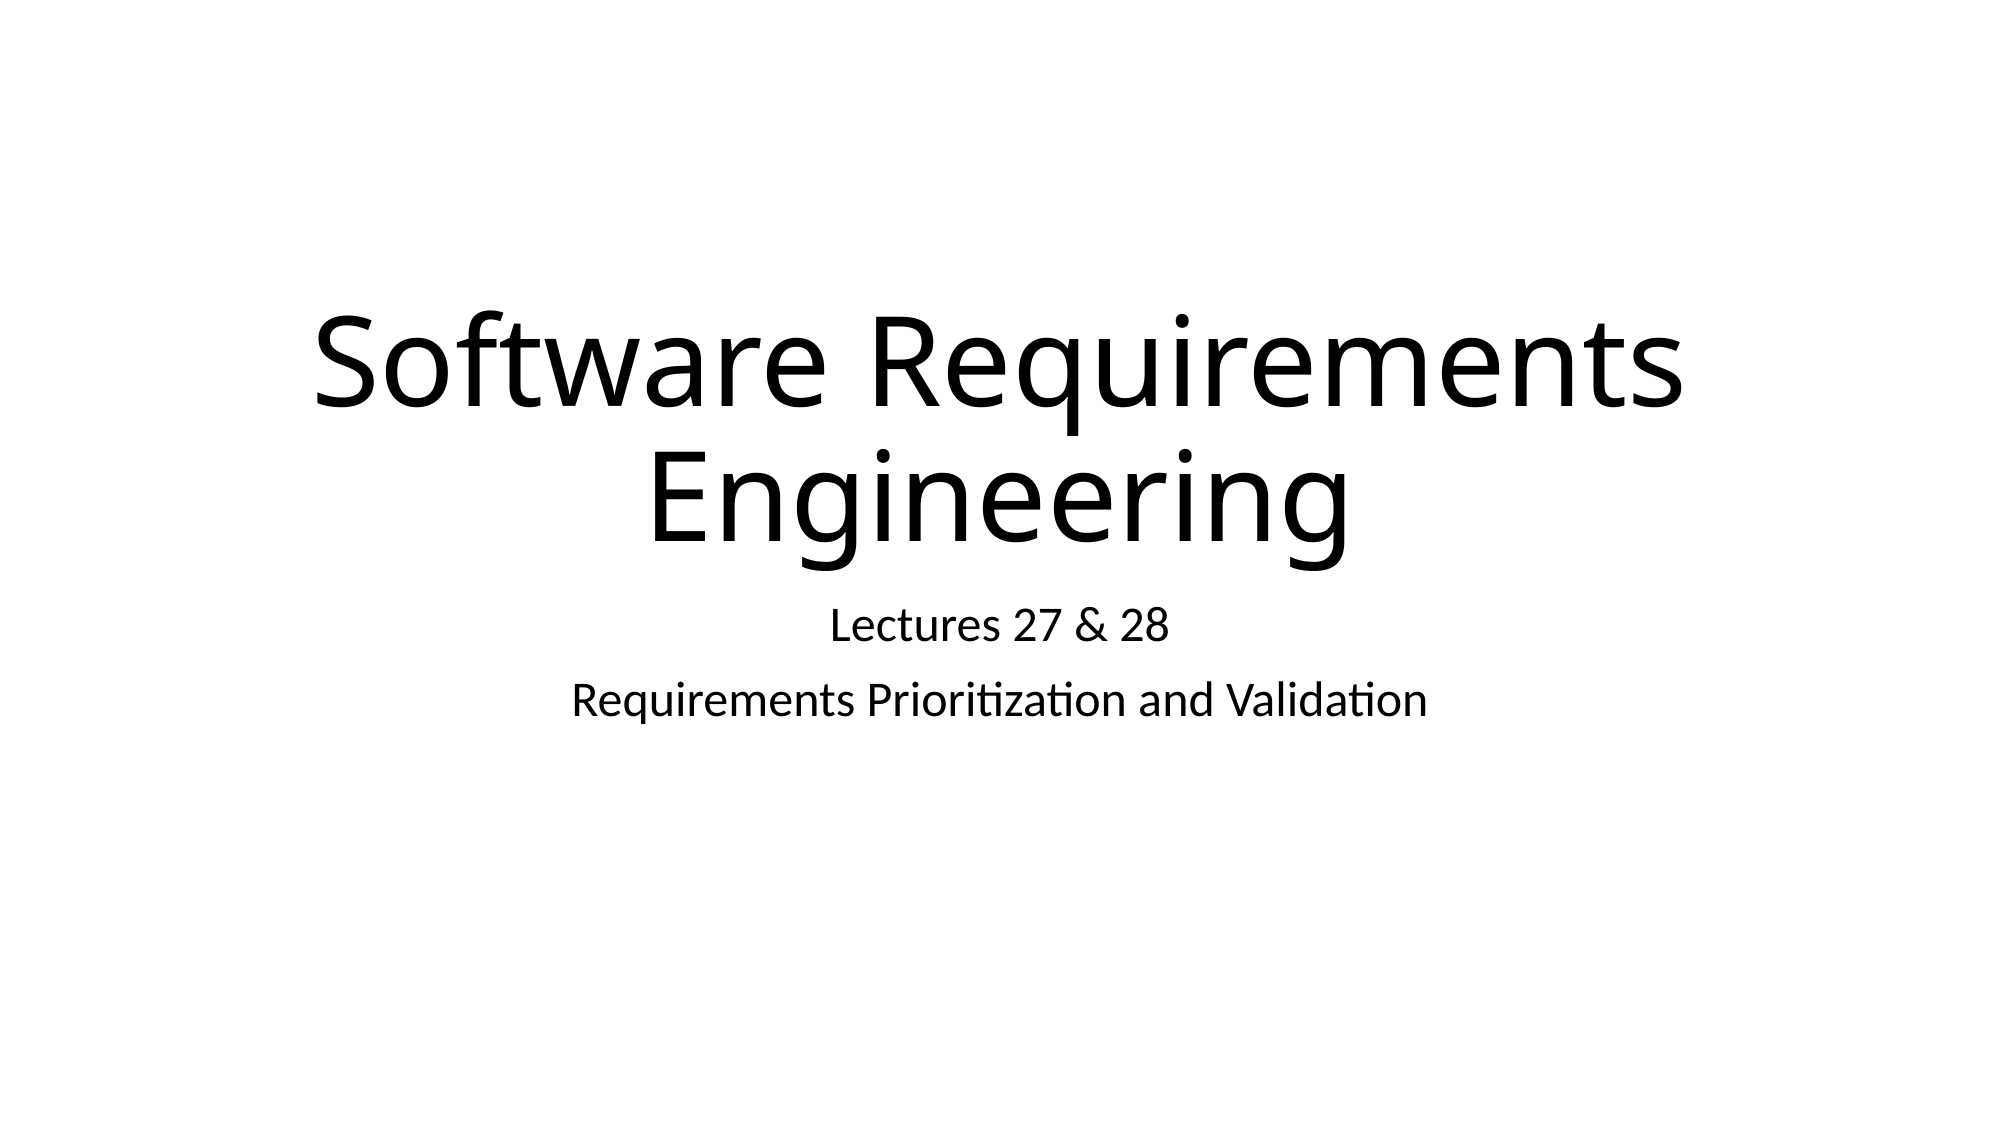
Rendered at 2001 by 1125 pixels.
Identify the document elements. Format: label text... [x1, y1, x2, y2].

subtitle Lectures 27 & 28 Requirements Prioritization and Validation [249, 590, 1750, 863]
title Software Requirements Engineering [249, 184, 1750, 576]
